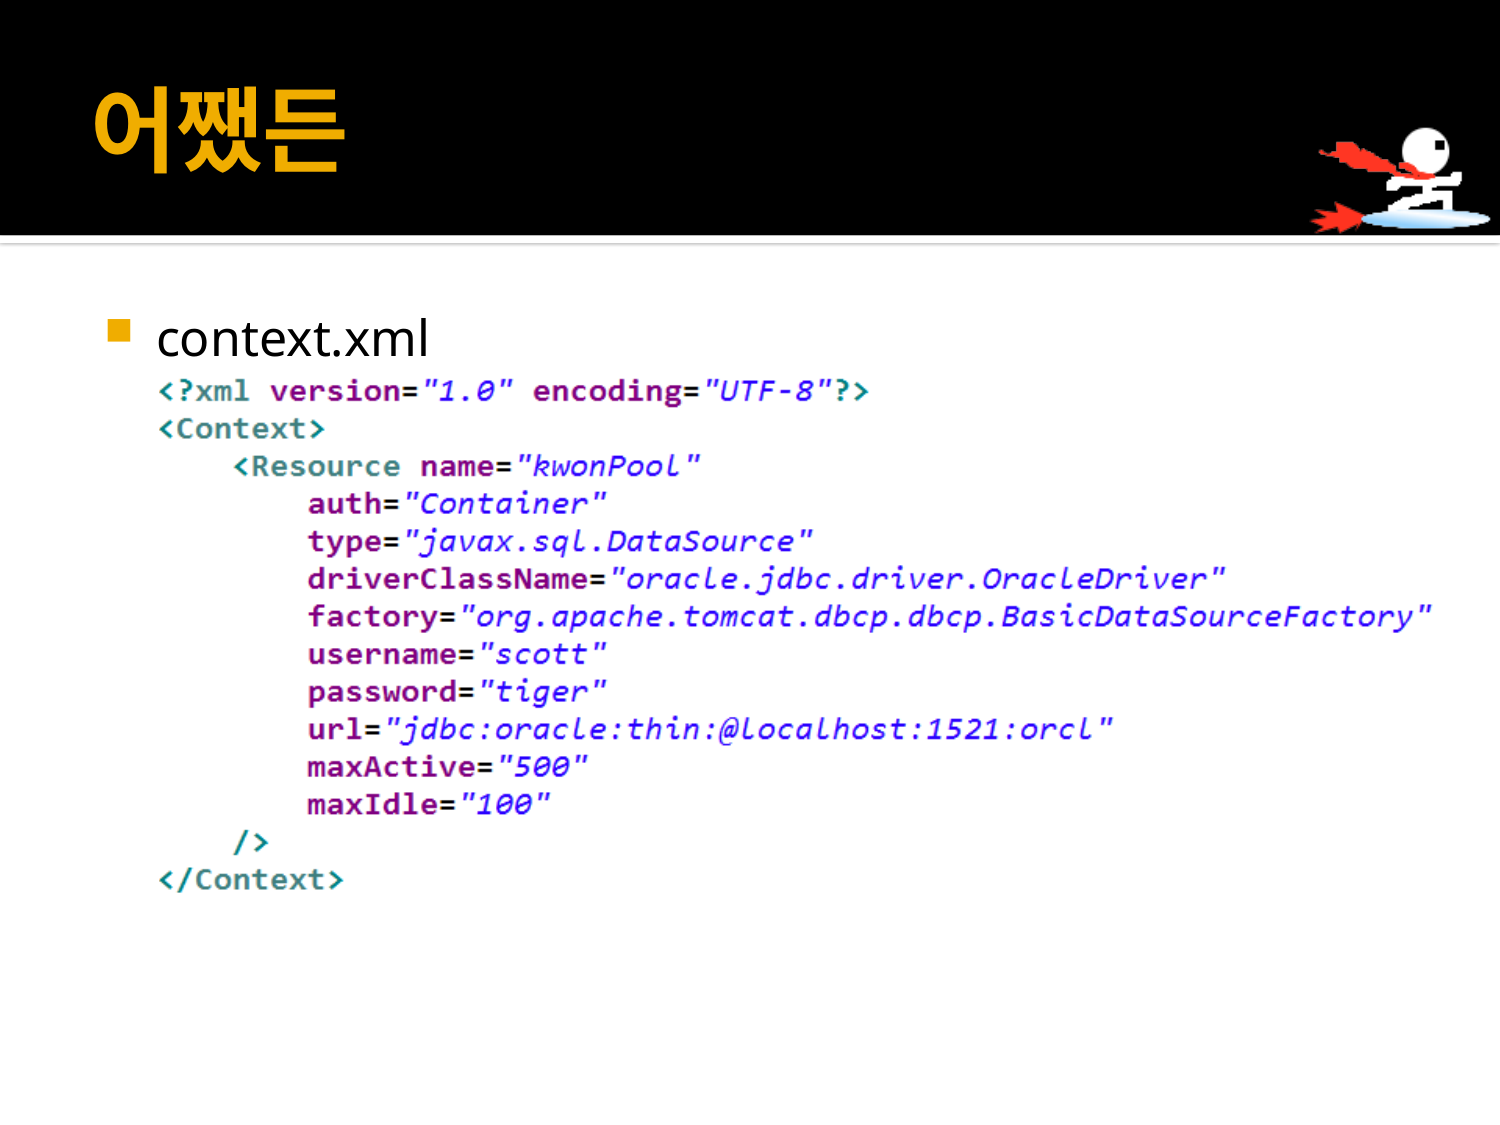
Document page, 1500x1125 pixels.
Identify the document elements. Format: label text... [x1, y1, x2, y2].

picture [159, 373, 1440, 907]
list context.xml [75, 291, 1425, 1050]
title 어쨌든 [75, 25, 1425, 231]
picture [1269, 125, 1500, 235]
